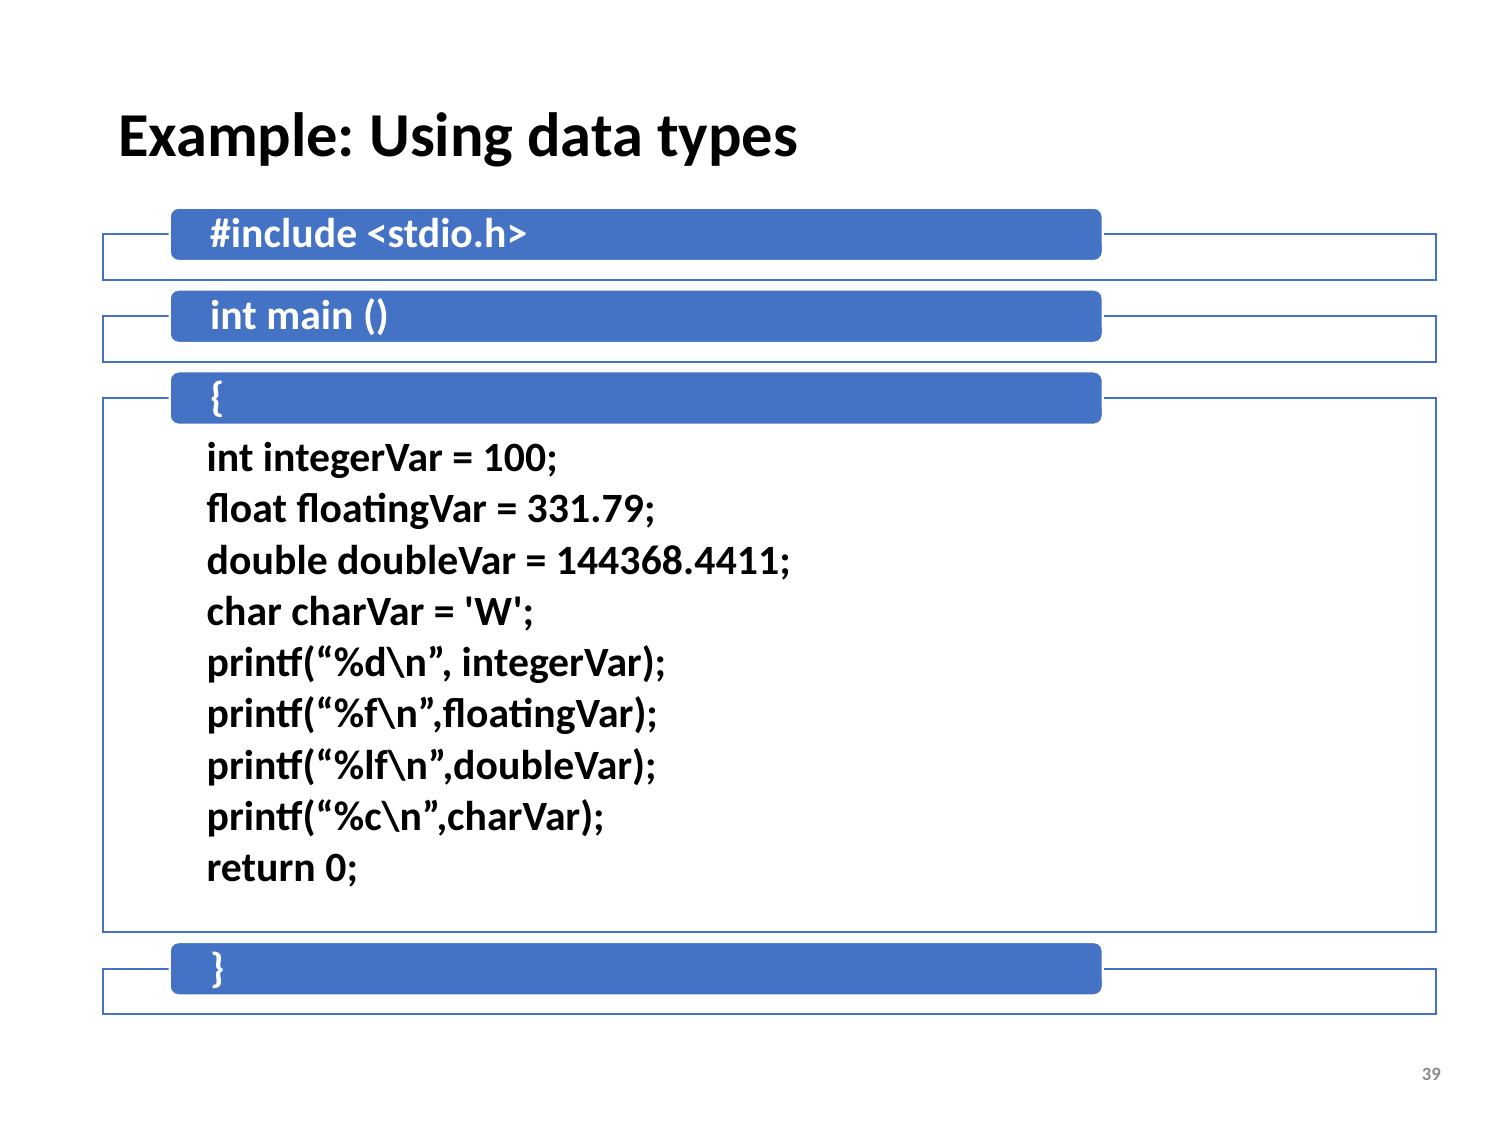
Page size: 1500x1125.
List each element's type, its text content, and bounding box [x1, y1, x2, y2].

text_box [103, 198, 1437, 1024]
slide_number 39 [1396, 1042, 1456, 1103]
title Example: Using data types [103, 84, 1456, 188]
